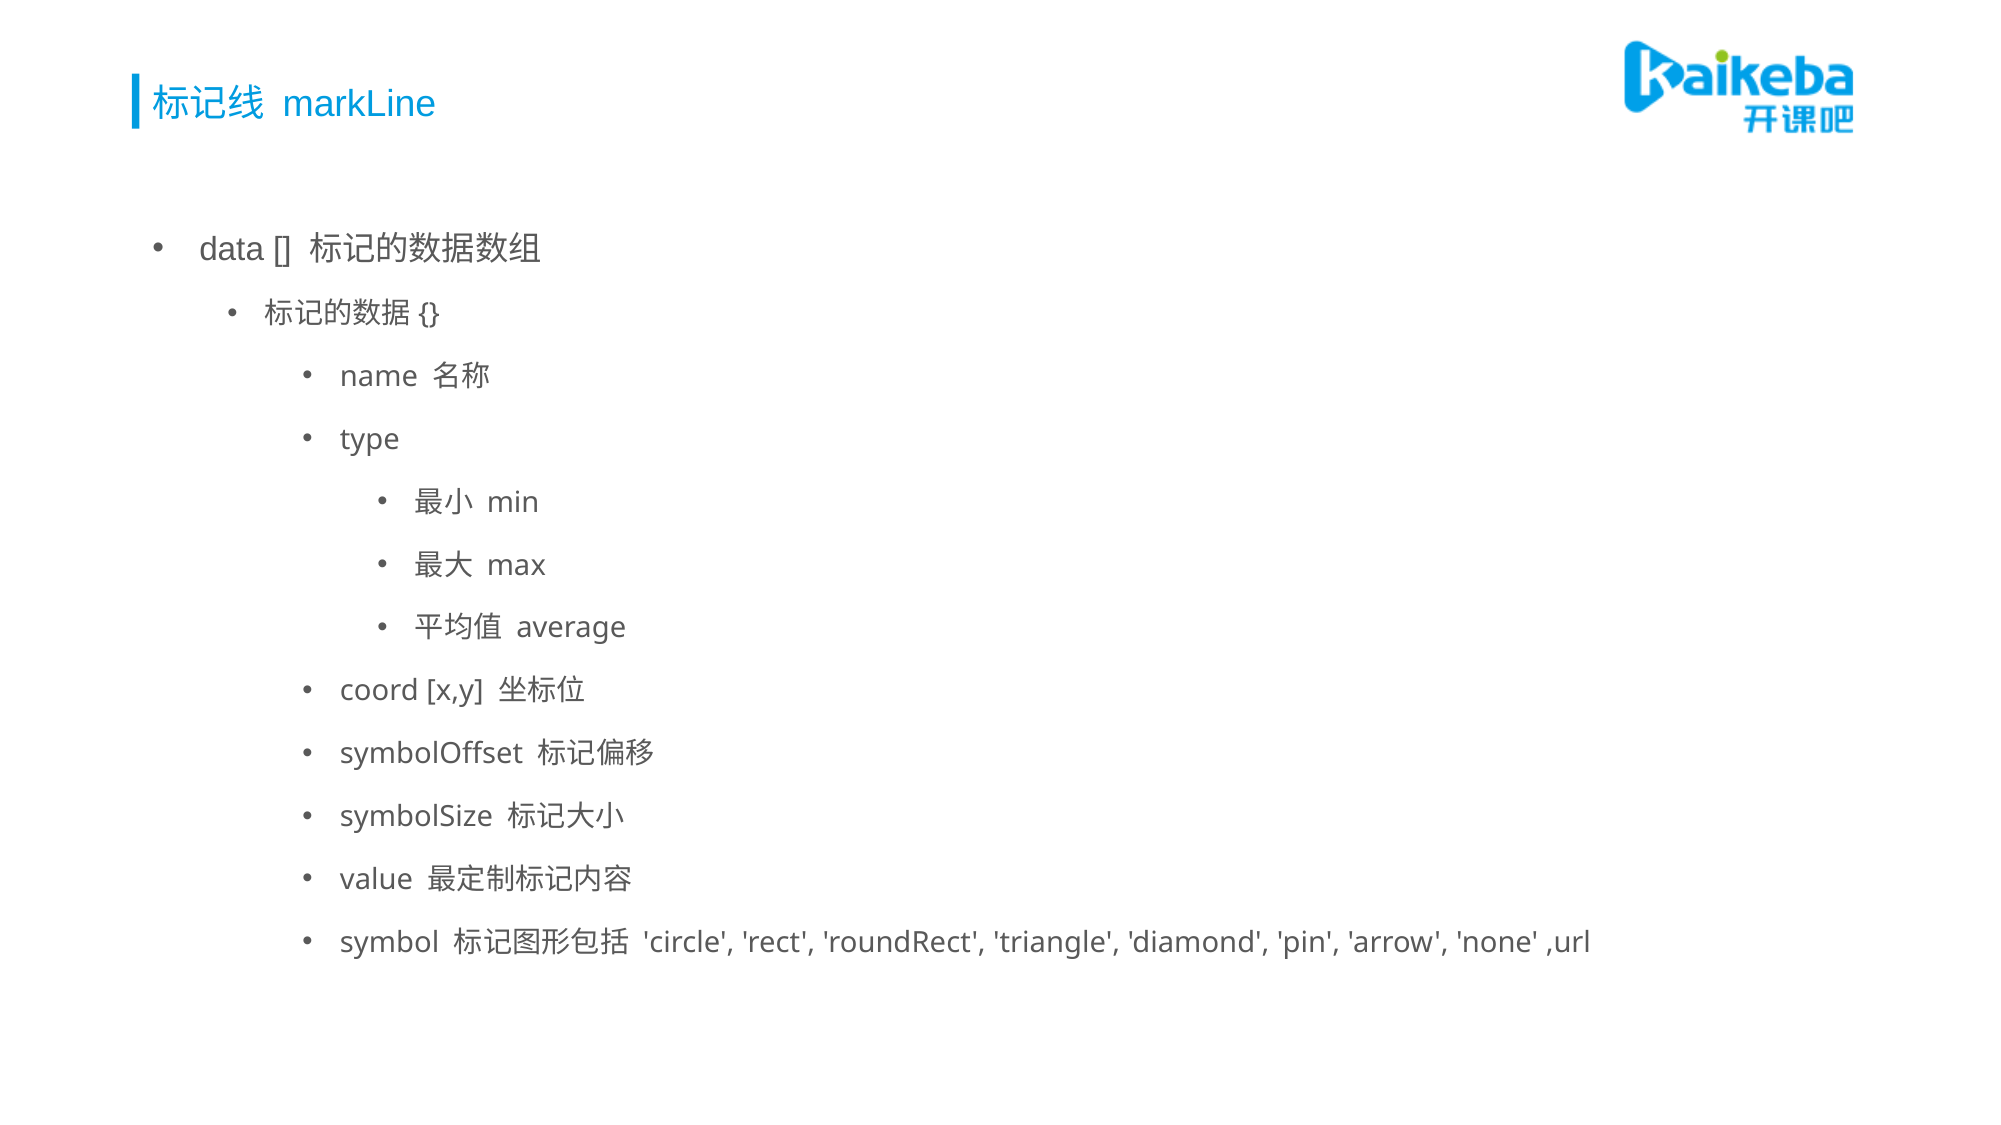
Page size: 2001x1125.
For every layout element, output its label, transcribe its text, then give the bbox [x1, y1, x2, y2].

title 标记线 markLine [137, 59, 1863, 148]
picture [1640, 50, 1650, 59]
list data [] 标记的数据数组 标记的数据{} name 名称 type 最小 min 最大 max 平均值 average coord [x,y] 坐标位 symbolOffset 标记偏移 symbolSize 标记大小 value 最定制标记内容 symbol 标记图形包括 'circle', 'rect', 'roundRect', 'triangle', 'diamond', 'pin', 'arrow', 'none' ,url [137, 199, 1863, 1014]
picture [1612, 31, 1866, 143]
